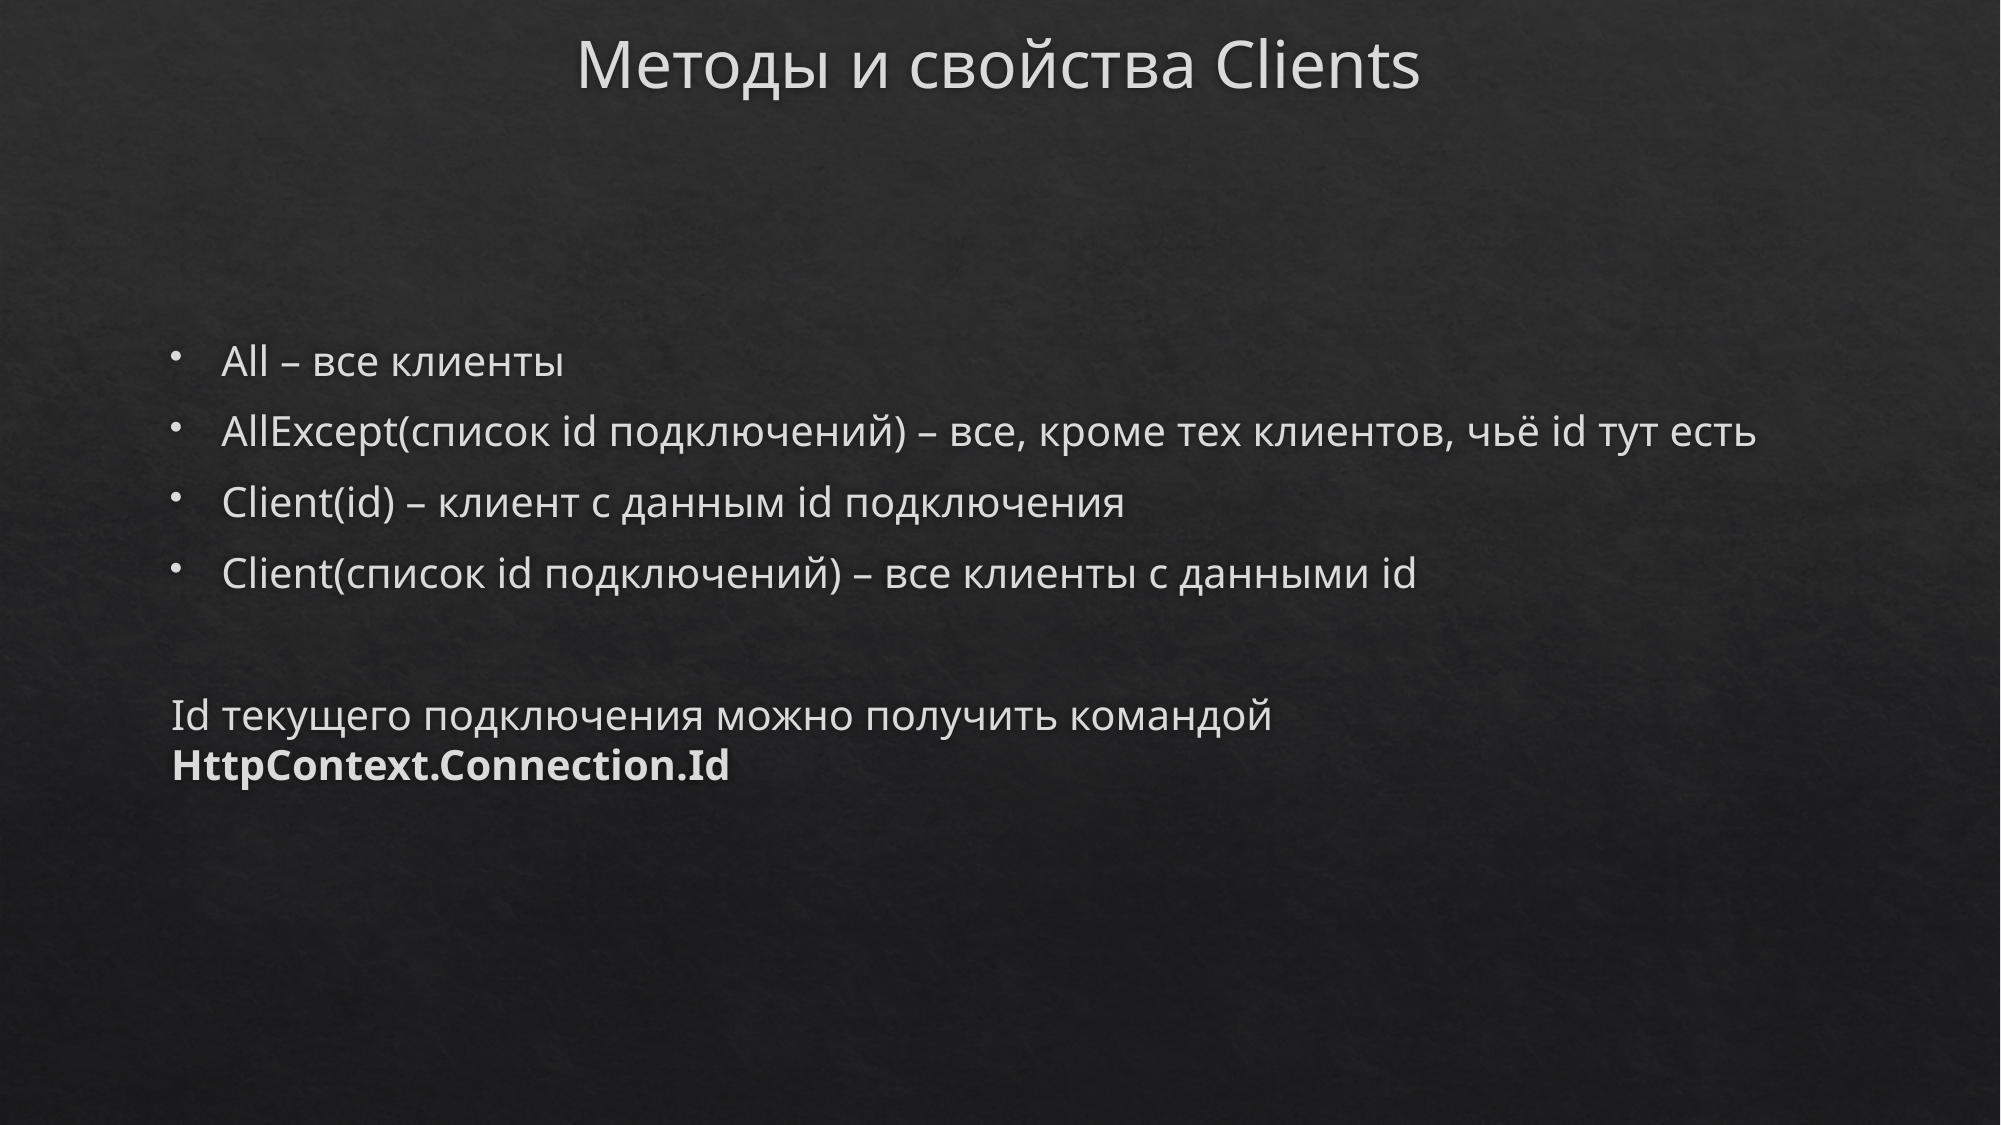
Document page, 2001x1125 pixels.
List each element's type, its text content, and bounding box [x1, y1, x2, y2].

title Методы и свойства Clients [149, 15, 1849, 110]
list All – все клиенты AllExcept(список id подключений) – все, кроме тех клиентов, чьё id тут есть Client(id) – клиент с данным id подключения Client(список id подключений) – все клиенты с данными id Id текущего подключения можно получить командой HttpContext.Connection.Id [149, 326, 1849, 950]
